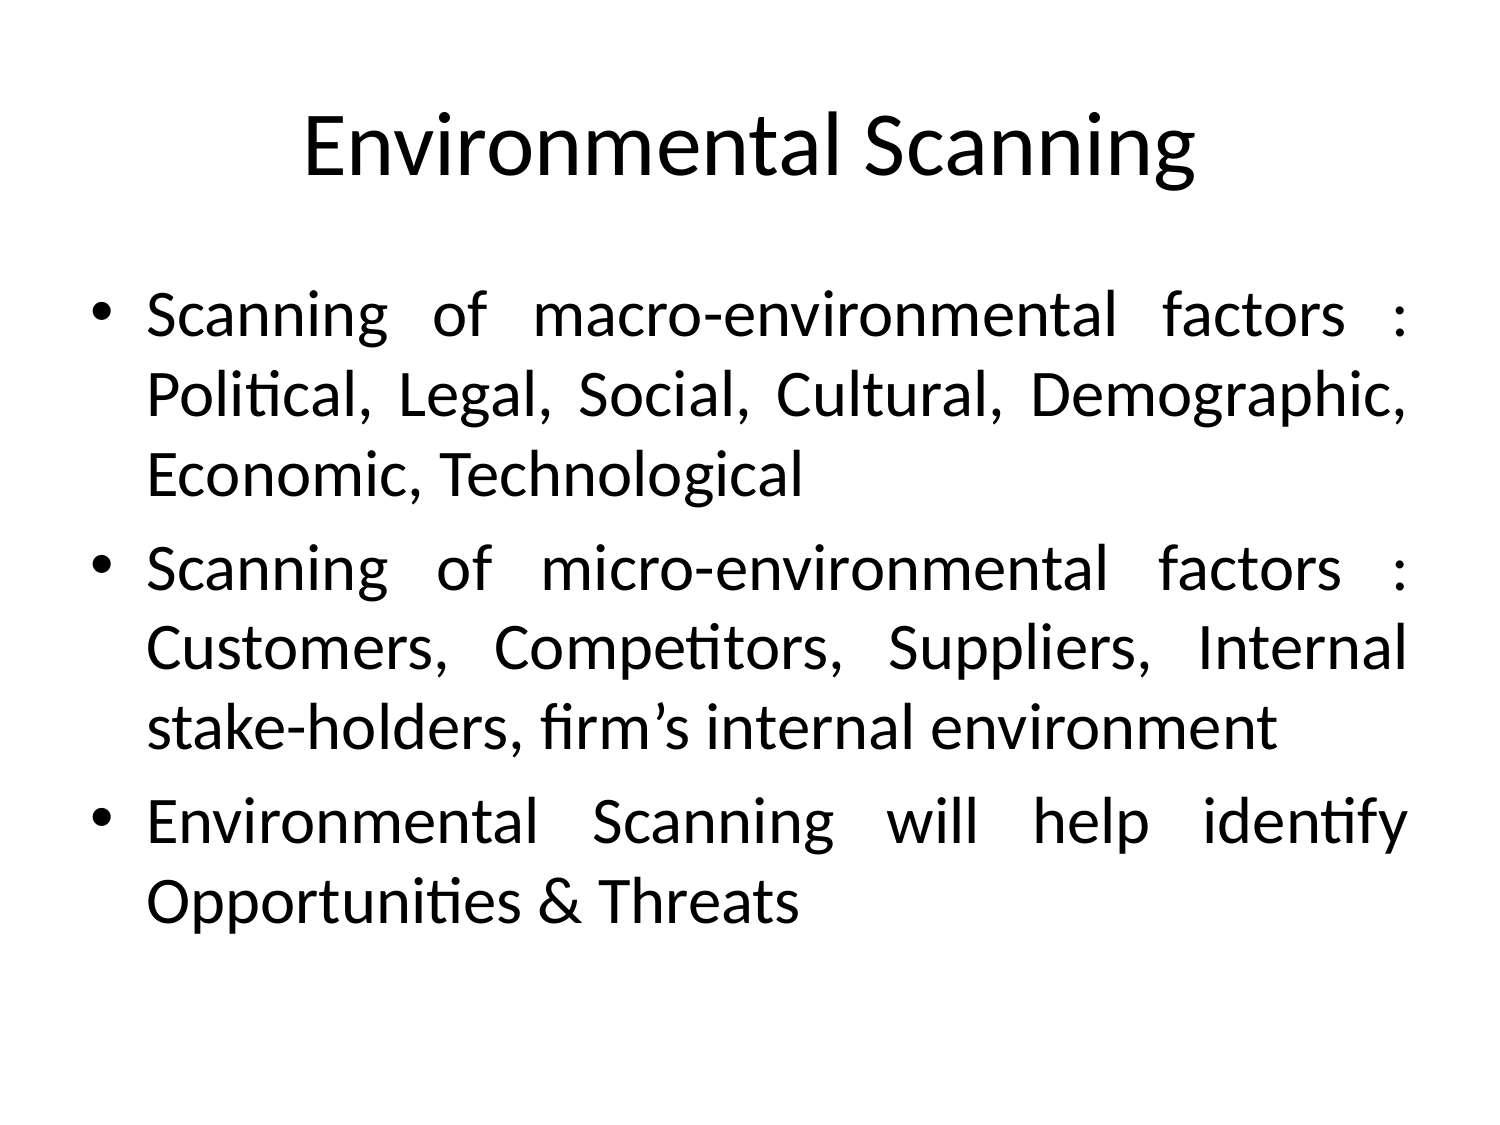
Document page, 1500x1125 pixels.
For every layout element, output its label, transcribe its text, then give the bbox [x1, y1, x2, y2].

list Scanning of macro-environmental factors : Political, Legal, Social, Cultural, Demographic, Economic, Technological Scanning of micro-environmental factors : Customers, Competitors, Suppliers, Internal stake-holders, firm’s internal environment Environmental Scanning will help identify Opportunities & Threats [75, 262, 1425, 1005]
title Environmental Scanning [75, 45, 1425, 233]
